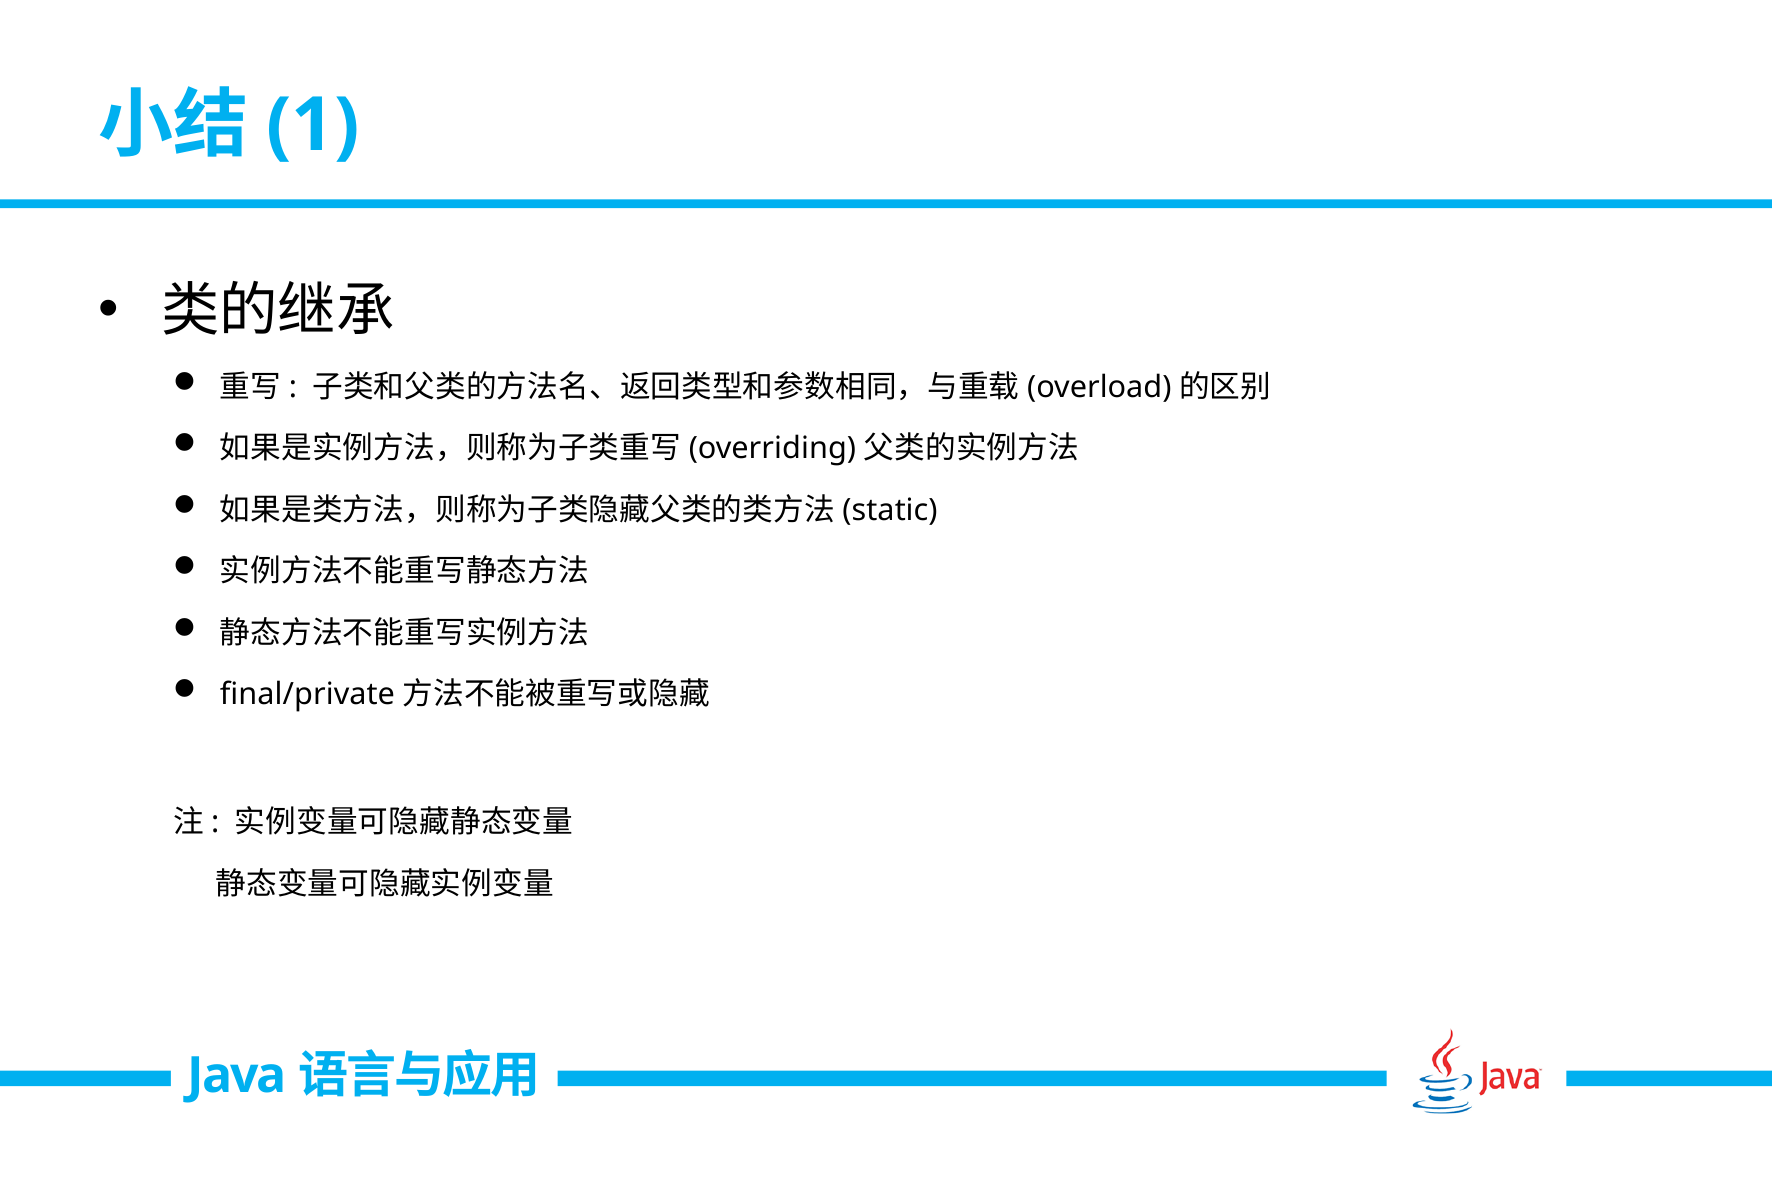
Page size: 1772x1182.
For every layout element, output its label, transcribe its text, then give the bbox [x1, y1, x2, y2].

list 类的继承 重写: 子类和父类的方法名、返回类型和参数相同，与重载(overload)的区别 如果是实例方法，则称为子类重写(overriding)父类的实例方法 如果是类方法，则称为子类隐藏父类的类方法(static) 实例方法不能重写静态方法 静态方法不能重写实例方法 final/private方法不能被重写或隐藏 注: 实例变量可隐藏静态变量 静态变量可隐藏实例变量 [80, 228, 1677, 1009]
title 小结(1) [80, 73, 1677, 168]
picture [1386, 1019, 1567, 1094]
slide_number [1269, 1094, 1684, 1158]
